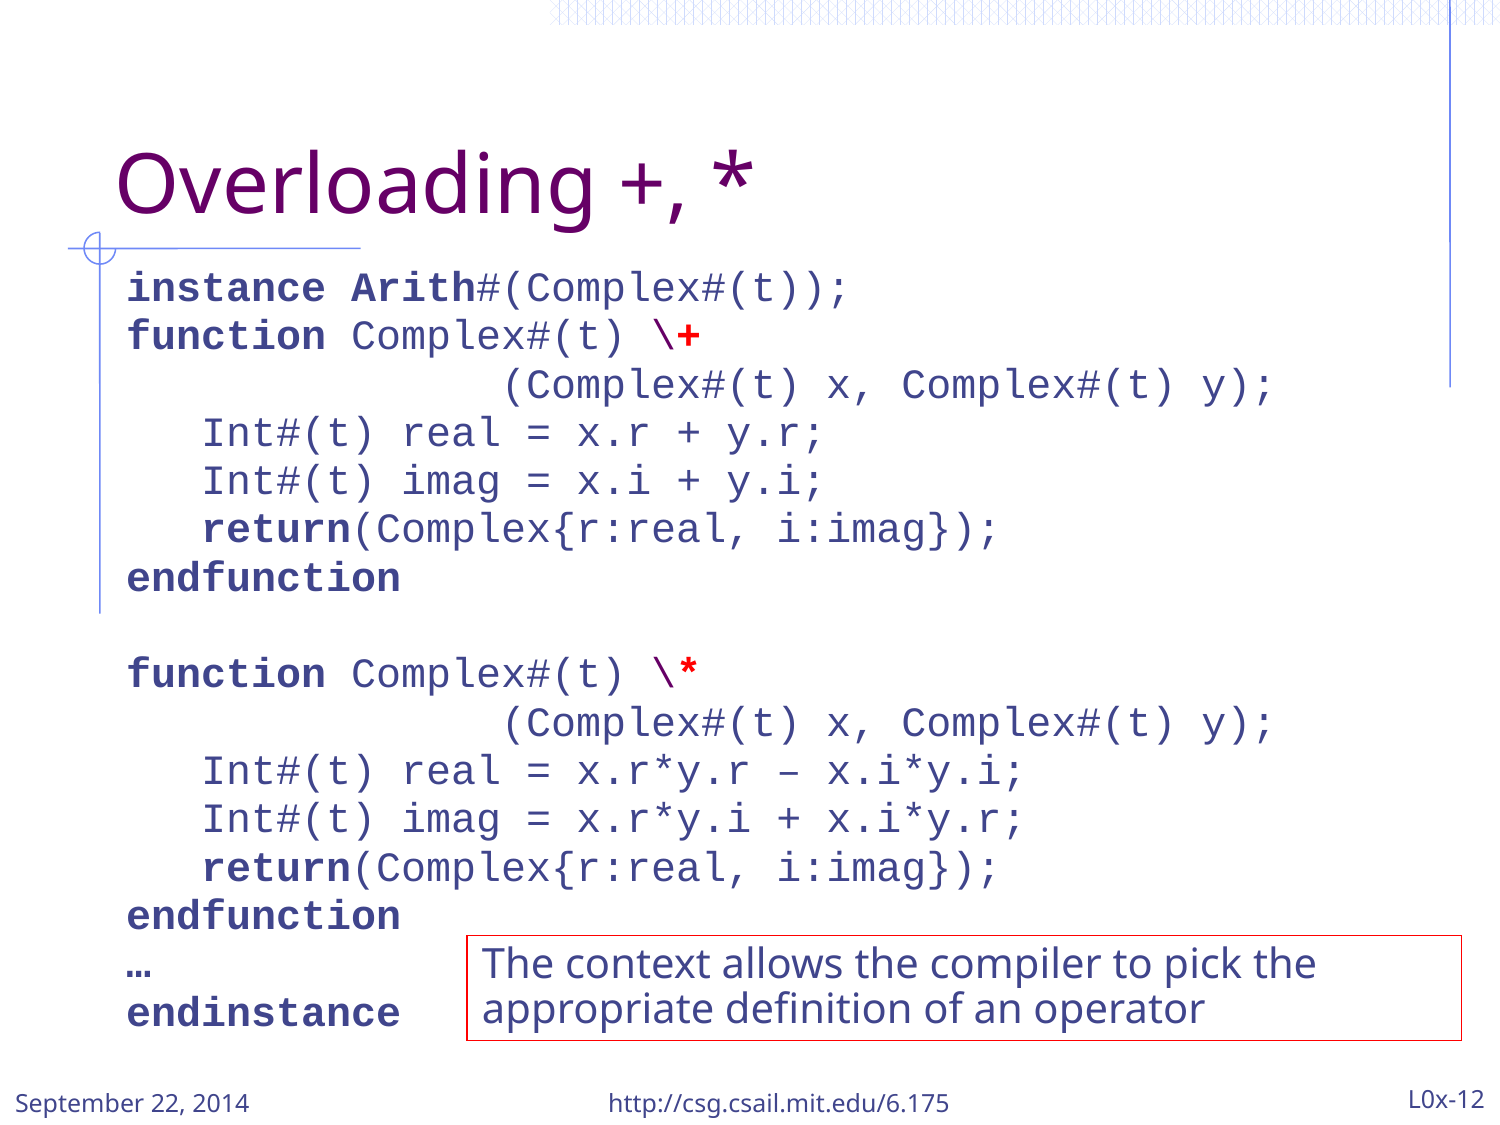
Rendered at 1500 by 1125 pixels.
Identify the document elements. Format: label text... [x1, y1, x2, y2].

list instance Arith#(Complex#(t)); function Complex#(t) \+ (Complex#(t) x, Complex#(t) y); Int#(t) real = x.r + y.r; Int#(t) imag = x.i + y.i; return(Complex{r:real, i:imag}); endfunction function Complex#(t) \* (Complex#(t) x, Complex#(t) y); Int#(t) real = x.r*y.r – x.i*y.i; Int#(t) imag = x.r*y.i + x.i*y.r; return(Complex{r:real, i:imag}); endfunction … endinstance [110, 261, 1387, 938]
text_box The context allows the compiler to pick the appropriate definition of an operator [467, 935, 1462, 1041]
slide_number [0, 1049, 313, 1125]
title Overloading +, * [99, 49, 1376, 238]
footer http://csg.csail.mit.edu/6.175 [508, 1049, 1051, 1125]
slide_number L0x-12 [1187, 1049, 1500, 1125]
